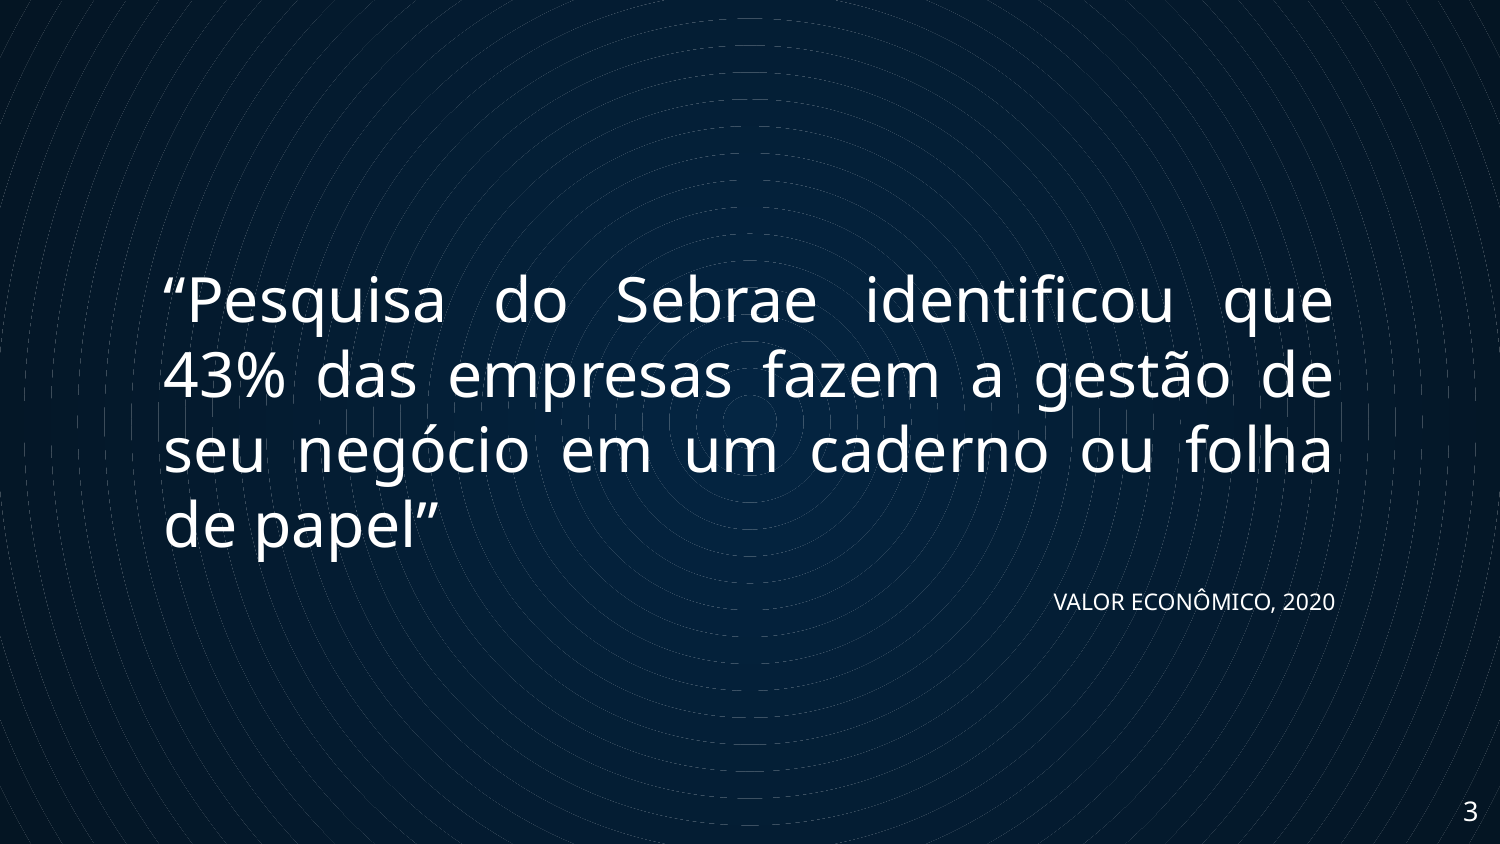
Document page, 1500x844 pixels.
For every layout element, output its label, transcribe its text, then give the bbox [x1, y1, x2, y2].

slide_number ‹#› [1403, 779, 1494, 844]
title “Pesquisa do Sebrae identificou que 43% das empresas fazem a gestão de seu negócio em um caderno ou folha de papel” VALOR ECONÔMICO, 2020 [148, 245, 1352, 631]
